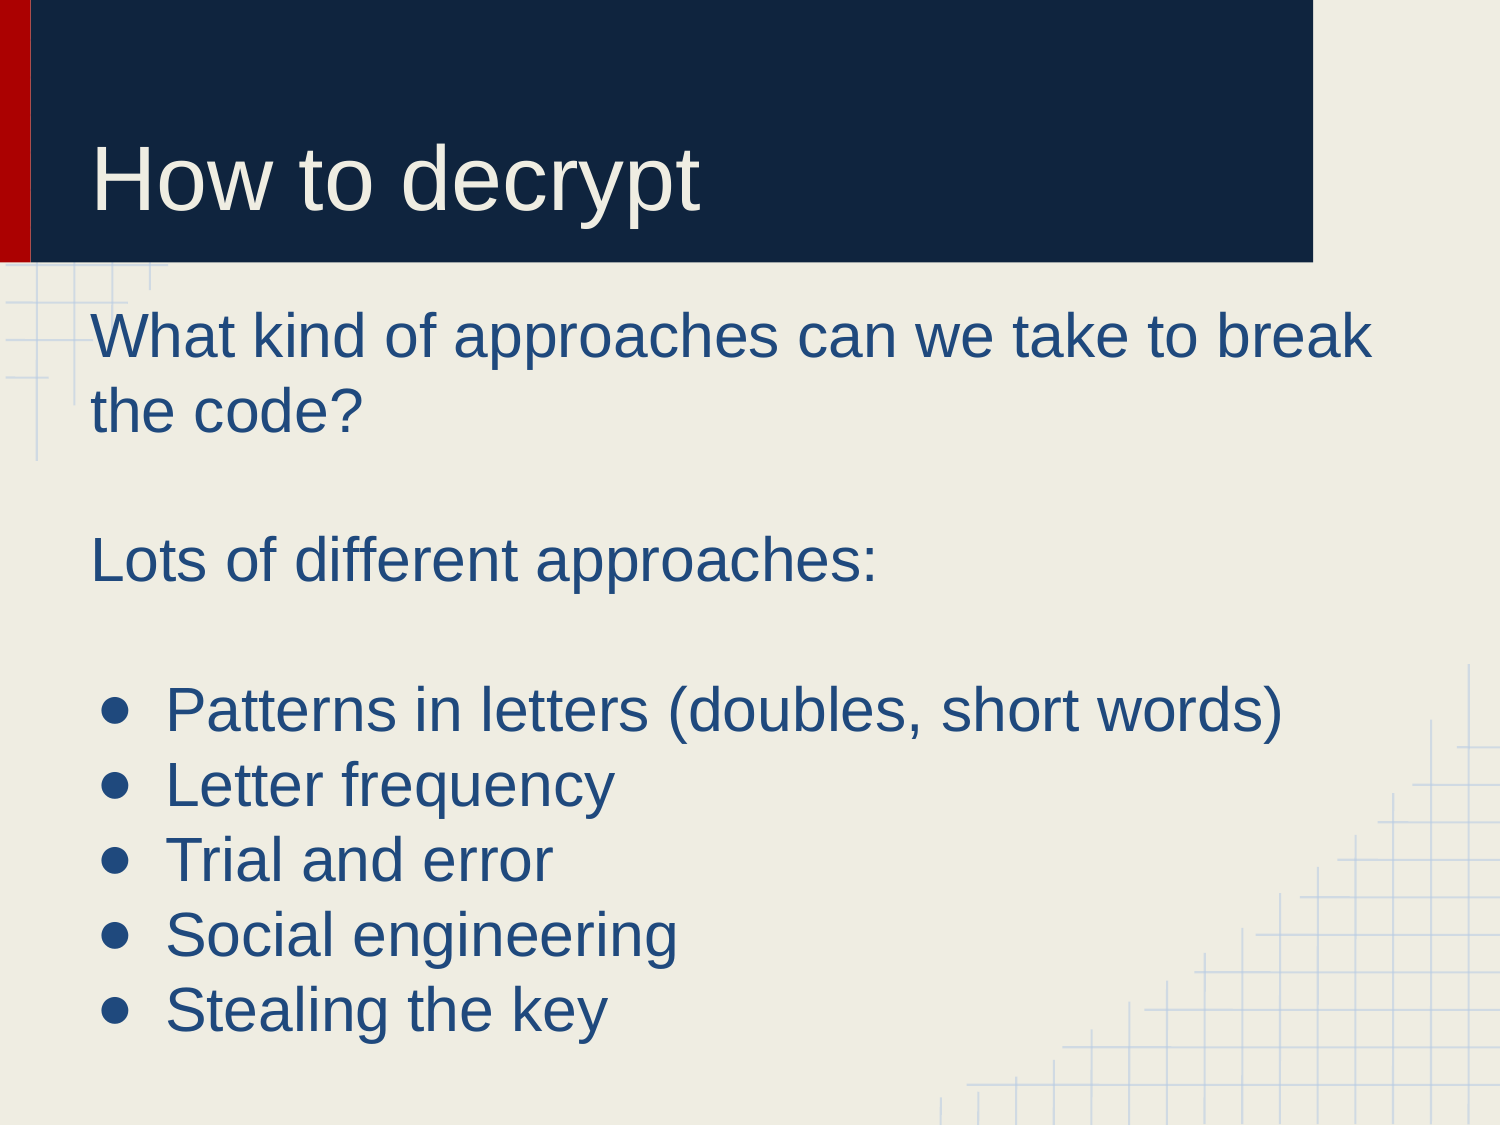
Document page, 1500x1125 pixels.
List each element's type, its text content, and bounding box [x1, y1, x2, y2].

title How to decrypt [75, 22, 1276, 244]
list What kind of approaches can we take to break the code? Lots of different approaches: Patterns in letters (doubles, short words) Letter frequency Trial and error Social engineering Stealing the key [75, 279, 1425, 1074]
